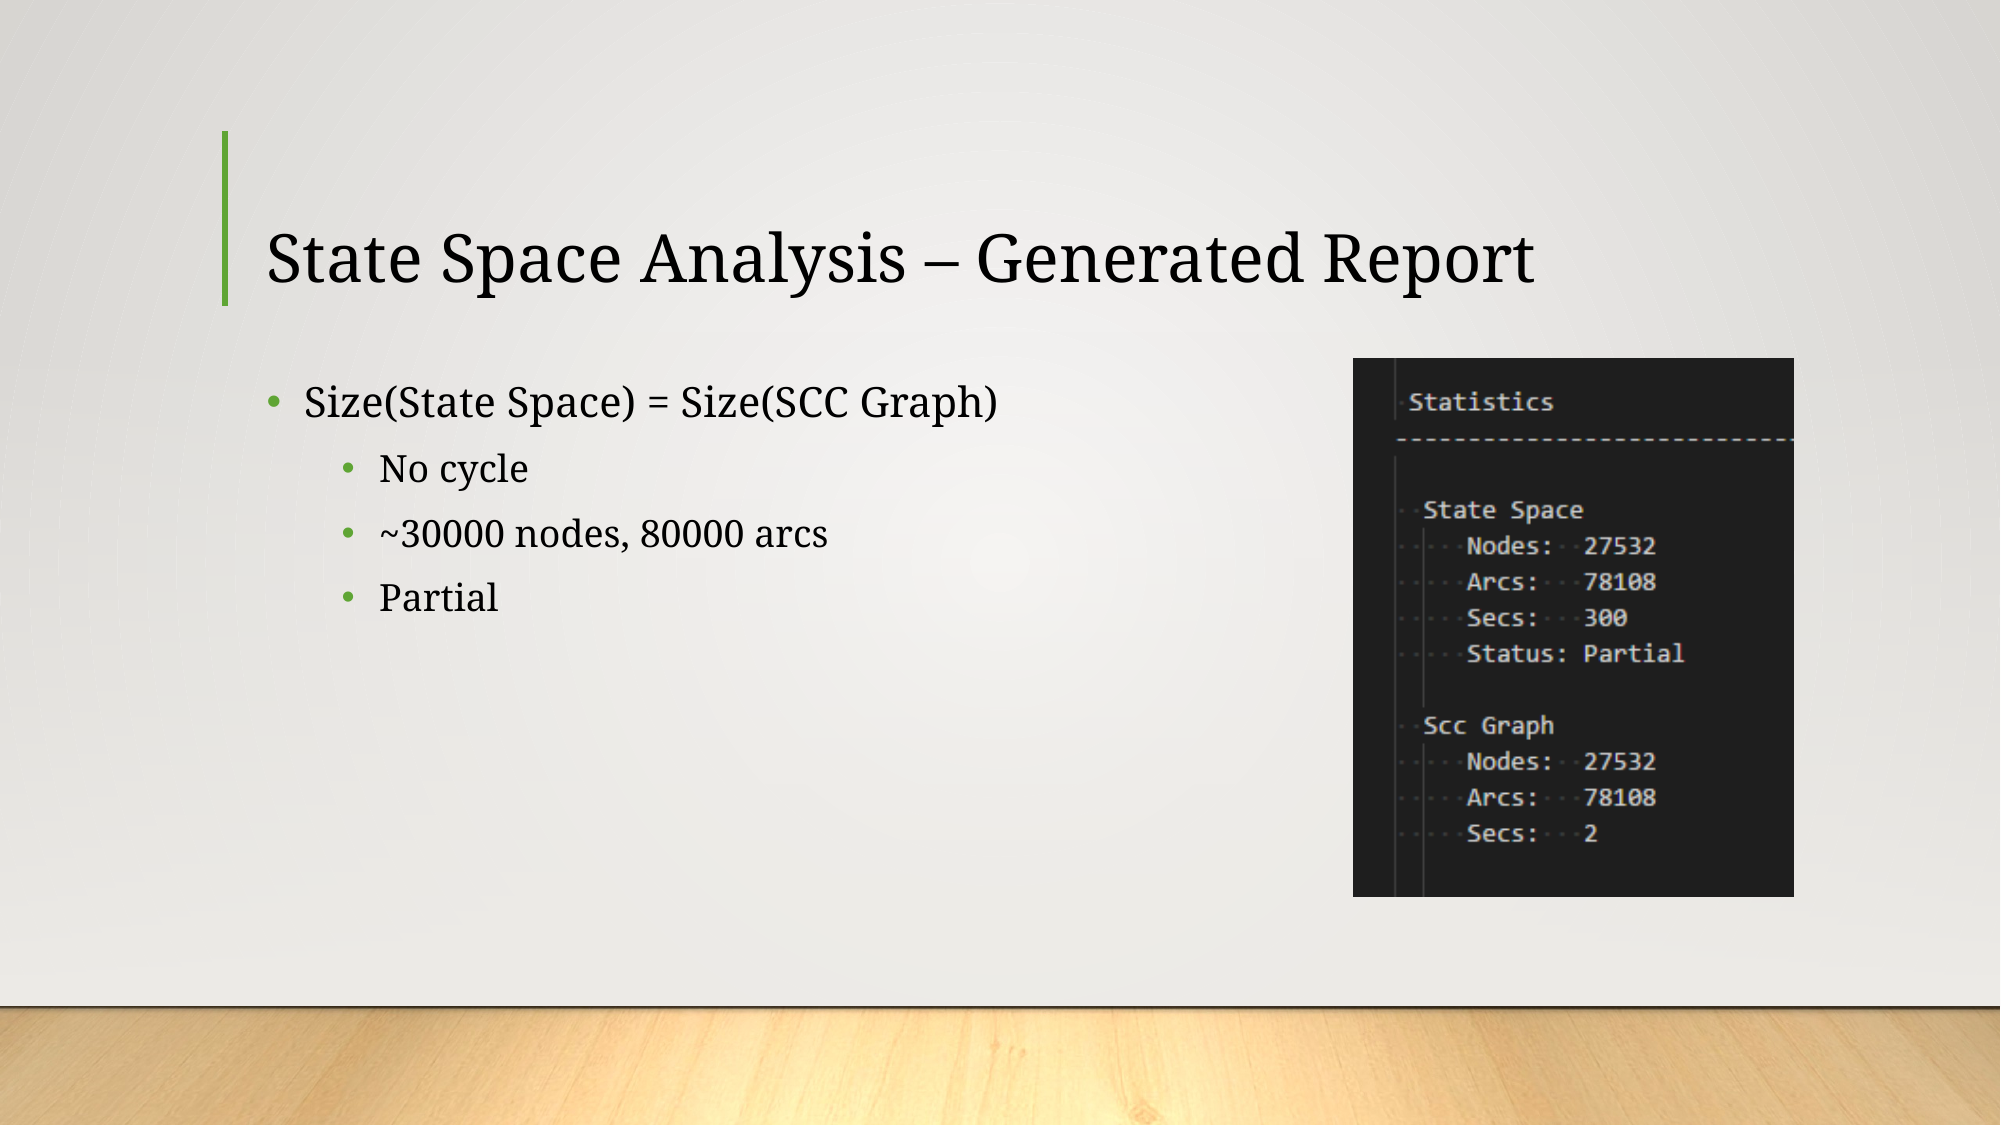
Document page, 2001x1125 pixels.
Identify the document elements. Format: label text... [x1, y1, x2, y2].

picture [0, 1006, 2000, 1125]
picture [1353, 358, 1794, 897]
title State Space Analysis – Generated Report [251, 131, 1814, 305]
list Size(State Space) = Size(SCC Graph) No cycle ~30000 nodes, 80000 arcs Partial [251, 358, 1255, 897]
